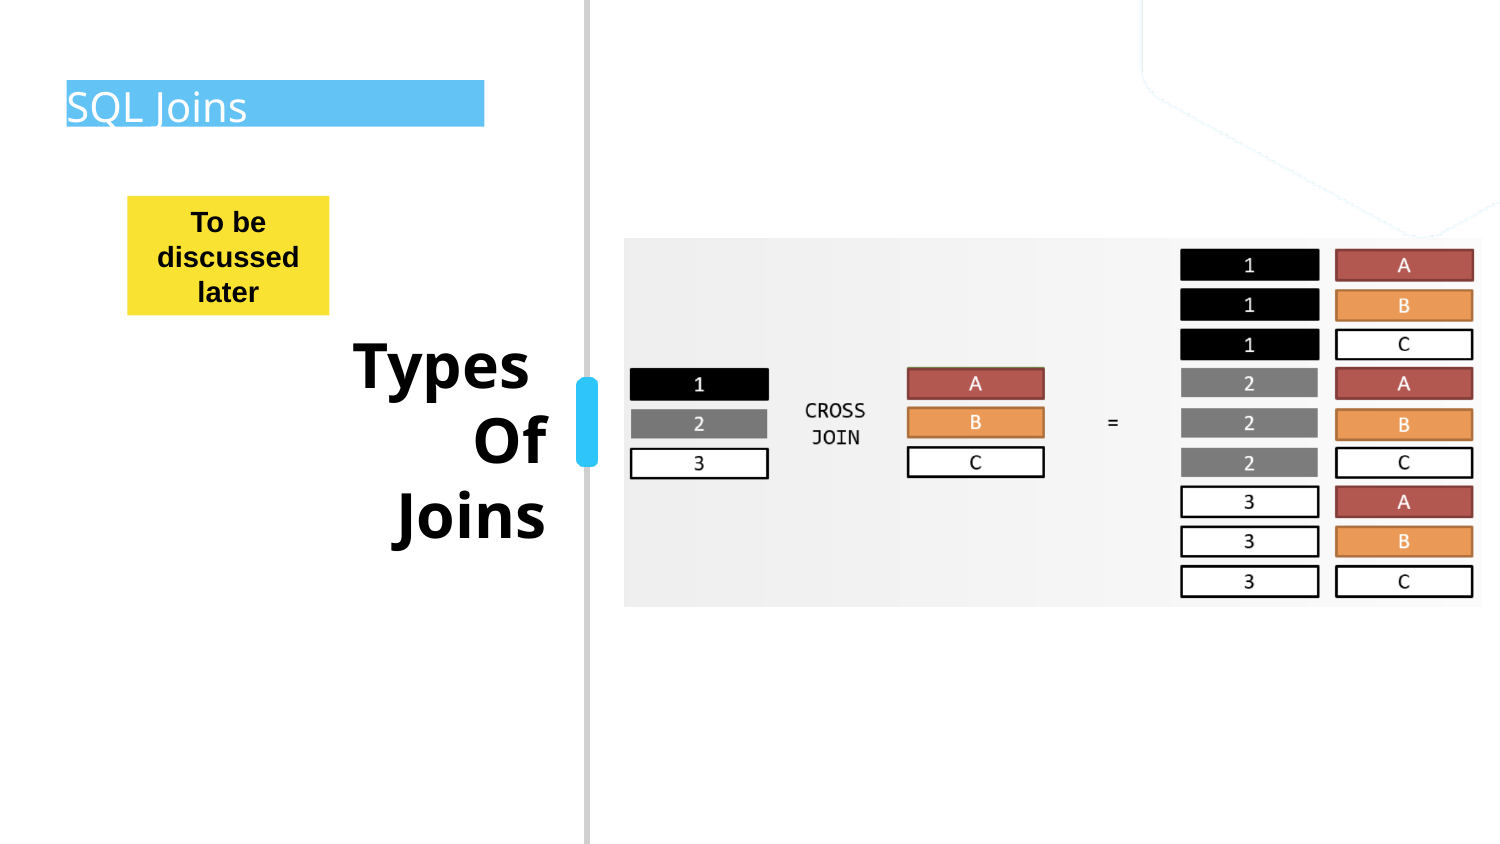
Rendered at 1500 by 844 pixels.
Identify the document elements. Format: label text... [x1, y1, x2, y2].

picture [624, 0, 1500, 607]
text_box To be discussed later [127, 195, 330, 316]
text_box SQL Joins [52, 77, 499, 130]
picture [576, 377, 598, 467]
text_box Types Of Joins [0, 330, 550, 546]
